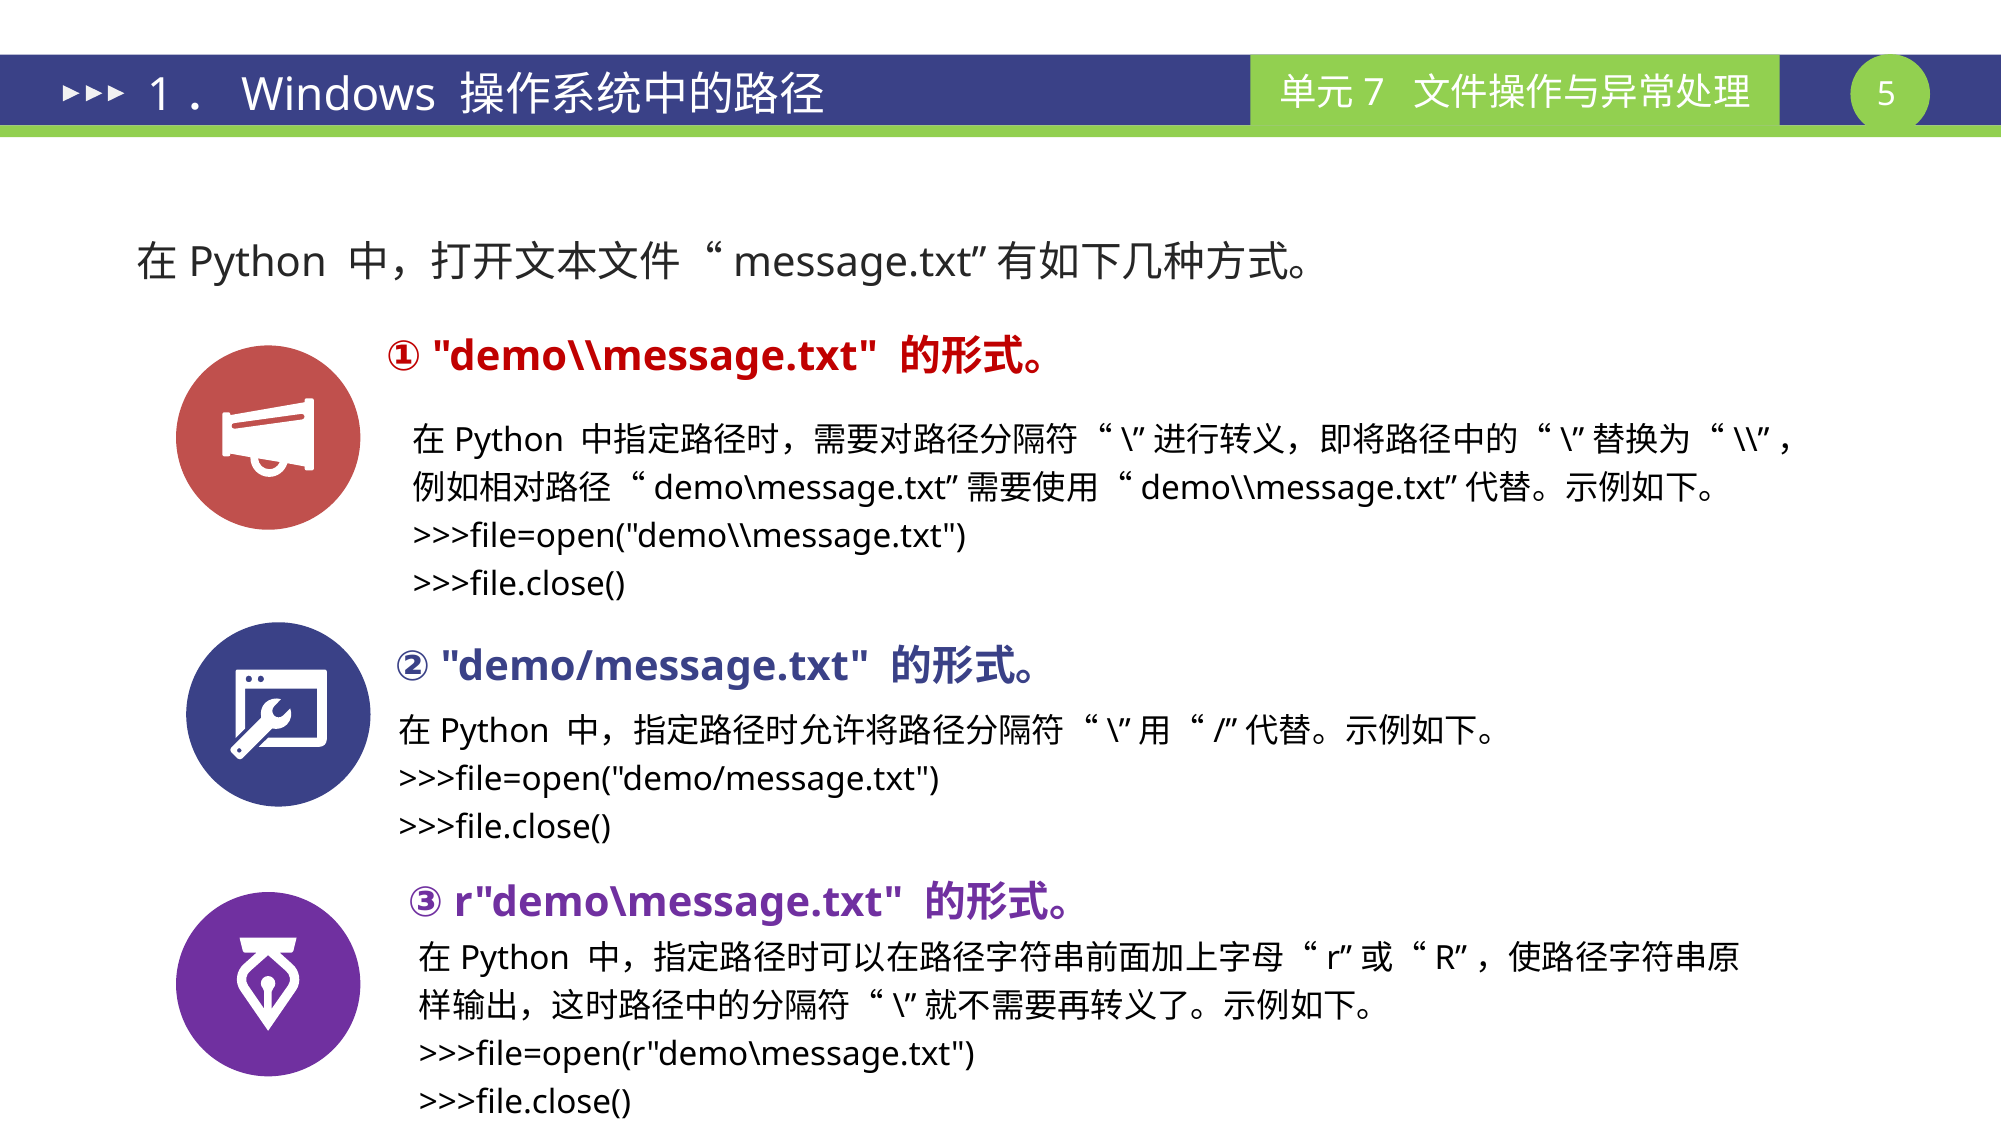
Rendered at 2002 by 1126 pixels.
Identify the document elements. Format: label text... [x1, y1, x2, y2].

text_box [236, 937, 300, 1031]
text_box ③ r"demo\message.txt" 的形式。 [370, 875, 1129, 925]
text_box [235, 669, 327, 747]
text_box ① "demo\\message.txt" 的形式。 [314, 323, 1138, 384]
text_box [230, 698, 292, 760]
text_box [173, 889, 363, 1079]
title 1．Windows 操作系统中的路径 [127, 59, 1207, 126]
text_box 在Python 中，指定路径时允许将路径分隔符“\”用“/”代替。示例如下。 >>>file=open("demo/message.txt") >>>file.close() [247, 689, 1663, 856]
text_box 在Python 中指定路径时，需要对路径分隔符“\”进行转义，即将路径中的“\”替换为“\\”，例如相对路径“demo\message.txt”需要使用“demo\\message.txt”代替。示例如下。 >>>file=open("demo\\message.txt") >>>file.close() [404, 423, 1820, 590]
text_box [173, 343, 363, 532]
text_box [184, 620, 373, 809]
text_box 在Python 中，指定路径时可以在路径字符串前面加上字母“r”或“R”，使路径字符串原样输出，这时路径中的分隔符“\”就不需要再转义了。示例如下。 >>>file=open(r"demo\message.txt") >>>file.close() [404, 941, 1757, 1108]
text_box [222, 398, 314, 477]
text_box ② "demo/message.txt" 的形式。 [337, 639, 1129, 688]
text_box 在Python 中，打开文本文件“message.txt”有如下几种方式。 [47, 211, 1863, 293]
